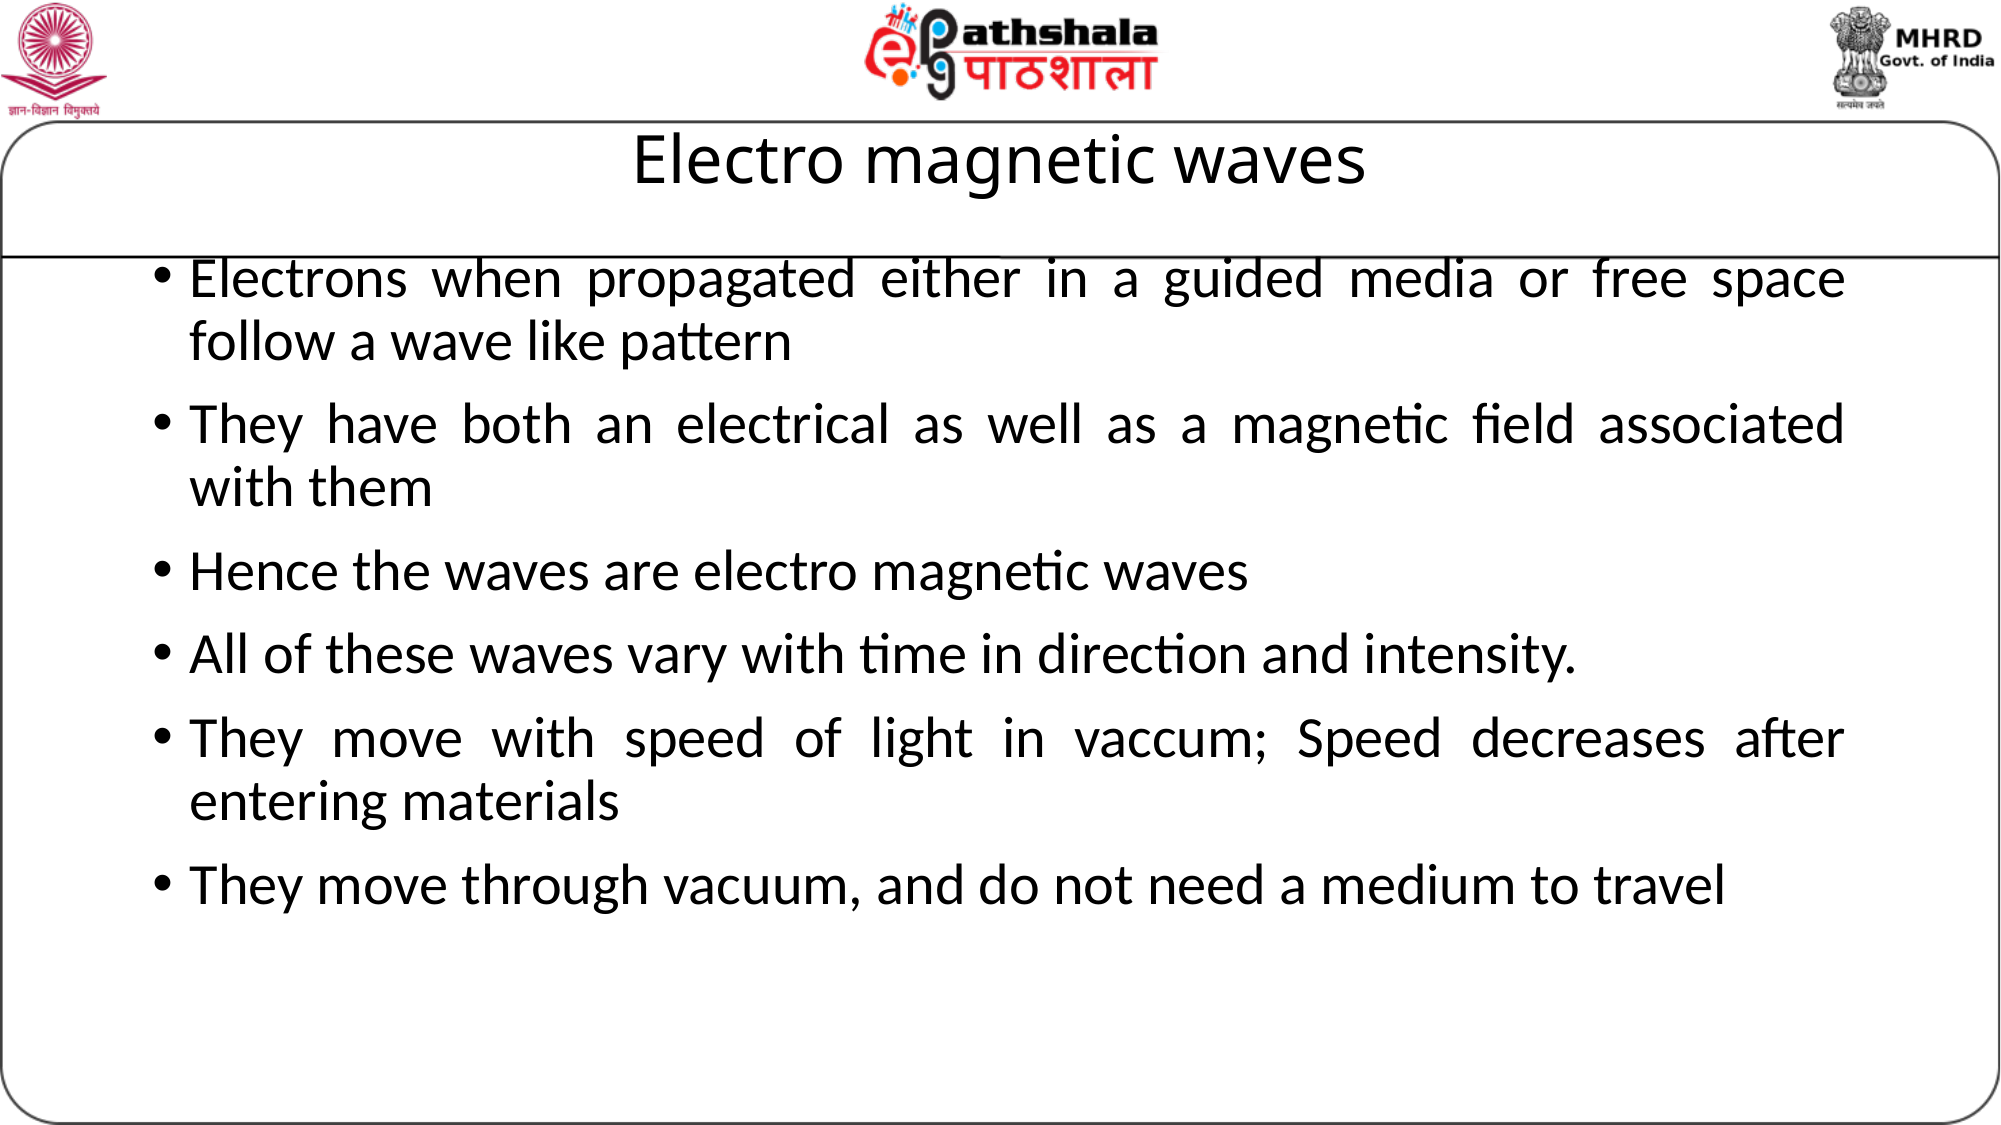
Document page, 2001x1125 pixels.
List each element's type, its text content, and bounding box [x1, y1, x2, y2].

list Electrons when propagated either in a guided media or free space follow a wave like pattern They have both an electrical as well as a magnetic field associated with them Hence the waves are electro magnetic waves All of these waves vary with time in direction and intensity. They move with speed of light in vaccum; Speed decreases after entering materials They move through vacuum, and do not need a medium to travel [137, 239, 1863, 955]
title Electro magnetic waves [137, 106, 1863, 219]
picture [0, 0, 2001, 1125]
